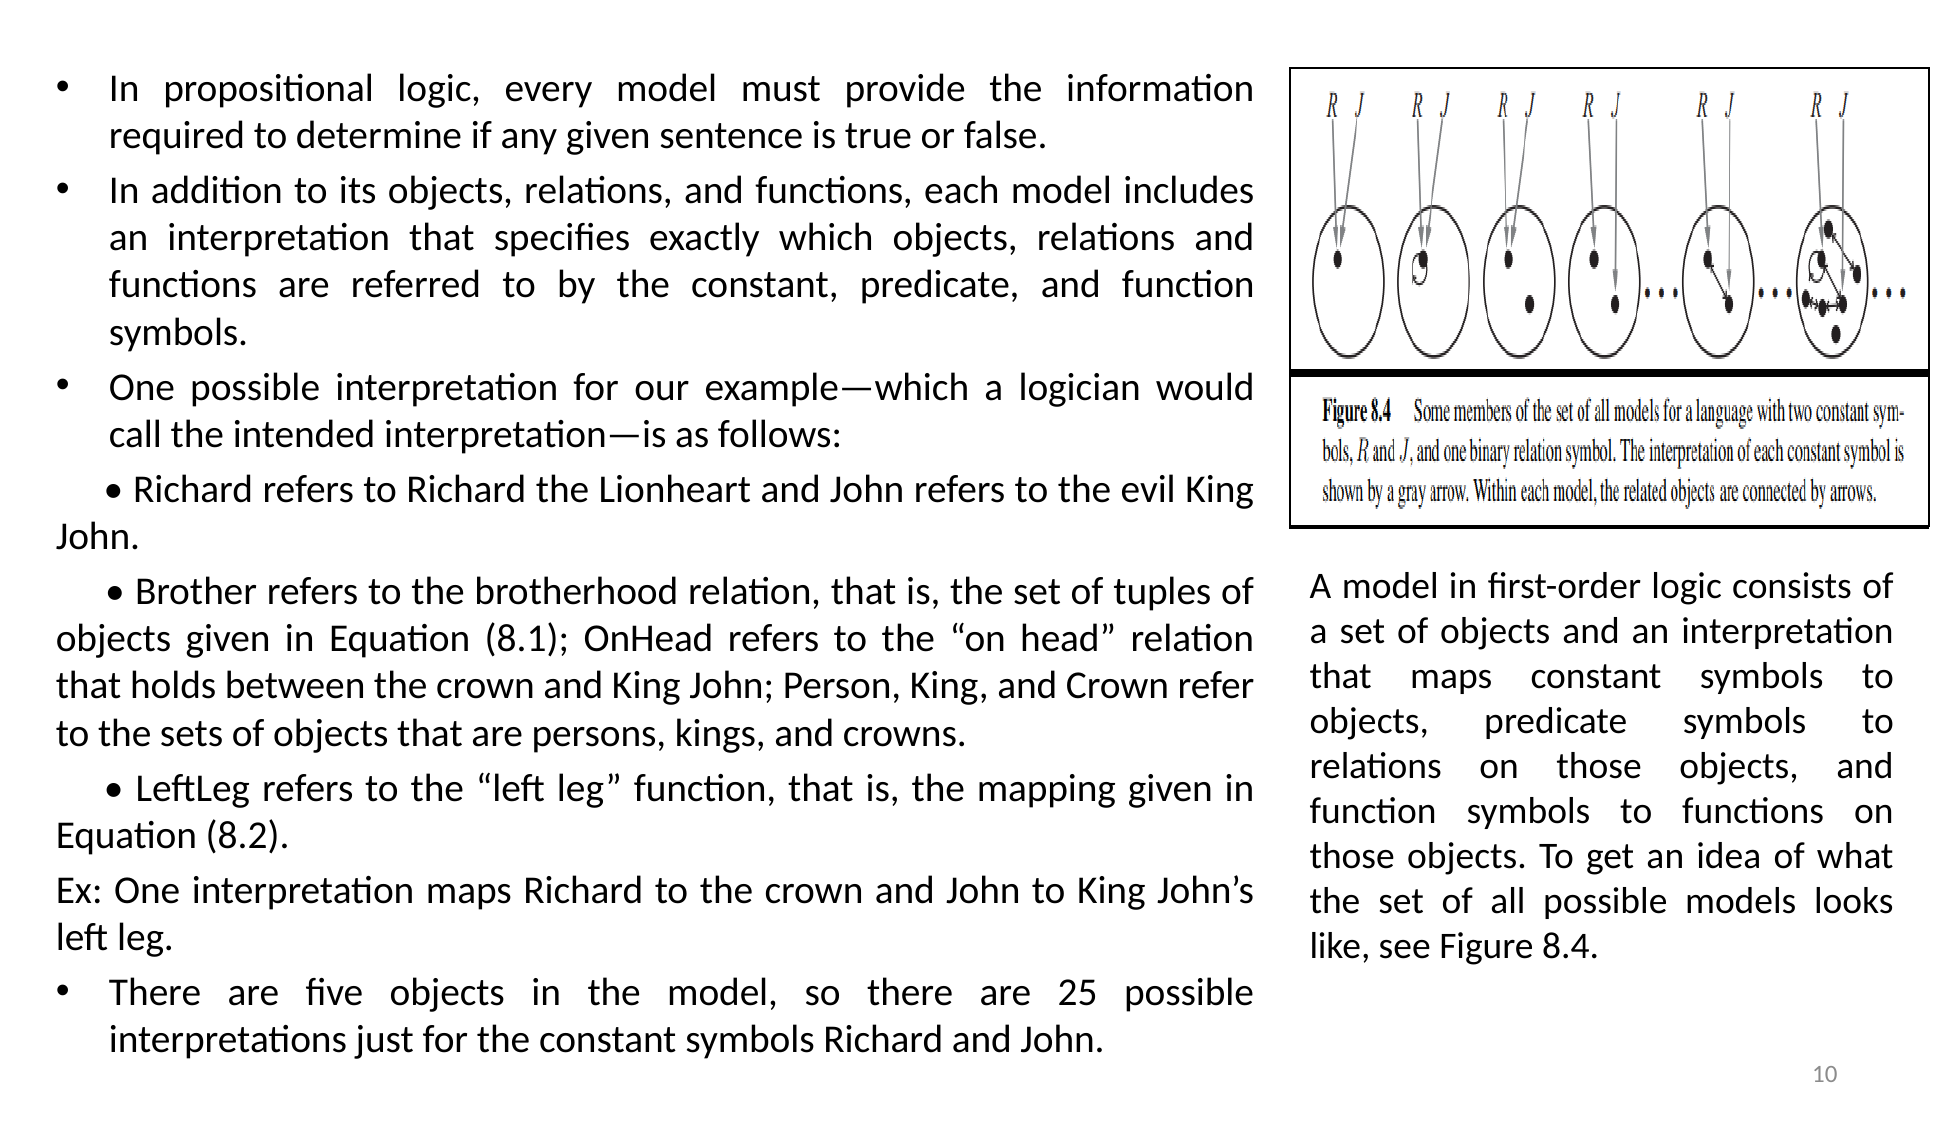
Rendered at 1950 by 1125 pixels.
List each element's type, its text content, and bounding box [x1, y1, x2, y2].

slide_number 10 [1397, 1042, 1853, 1103]
list In propositional logic, every model must provide the information required to determine if any given sentence is true or false. In addition to its objects, relations, and functions, each model includes an interpretation that specifies exactly which objects, relations and functions are referred to by the constant, predicate, and function symbols. One possible interpretation for our example—which a logician would call the intended interpretation—is as follows: • Richard refers to Richard the Lionheart and John refers to the evil King John. • Brother refers to the brotherhood relation, that is, the set of tuples of objects given in Equation (8.1); OnHead refers to the “on head” relation that holds between the crown and King John; Person, King, and Crown refer to the sets of objects that are persons, kings, and crowns. • LeftLeg refers to the “left leg” function, that is, the mapping given in Equation (8.2). Ex: One interpretation maps Richard to the crown and John to King John’s left leg. There are five objects in the model, so there are 25 possible interpretations just for the constant symbols Richard and John. [40, 54, 1270, 1071]
picture [1281, 54, 1935, 540]
text_box A model in first-order logic consists of a set of objects and an interpretation that maps constant symbols to objects, predicate symbols to relations on those objects, and function symbols to functions on those objects. To get an idea of what the set of all possible models looks like, see Figure 8.4. [1294, 553, 1910, 974]
